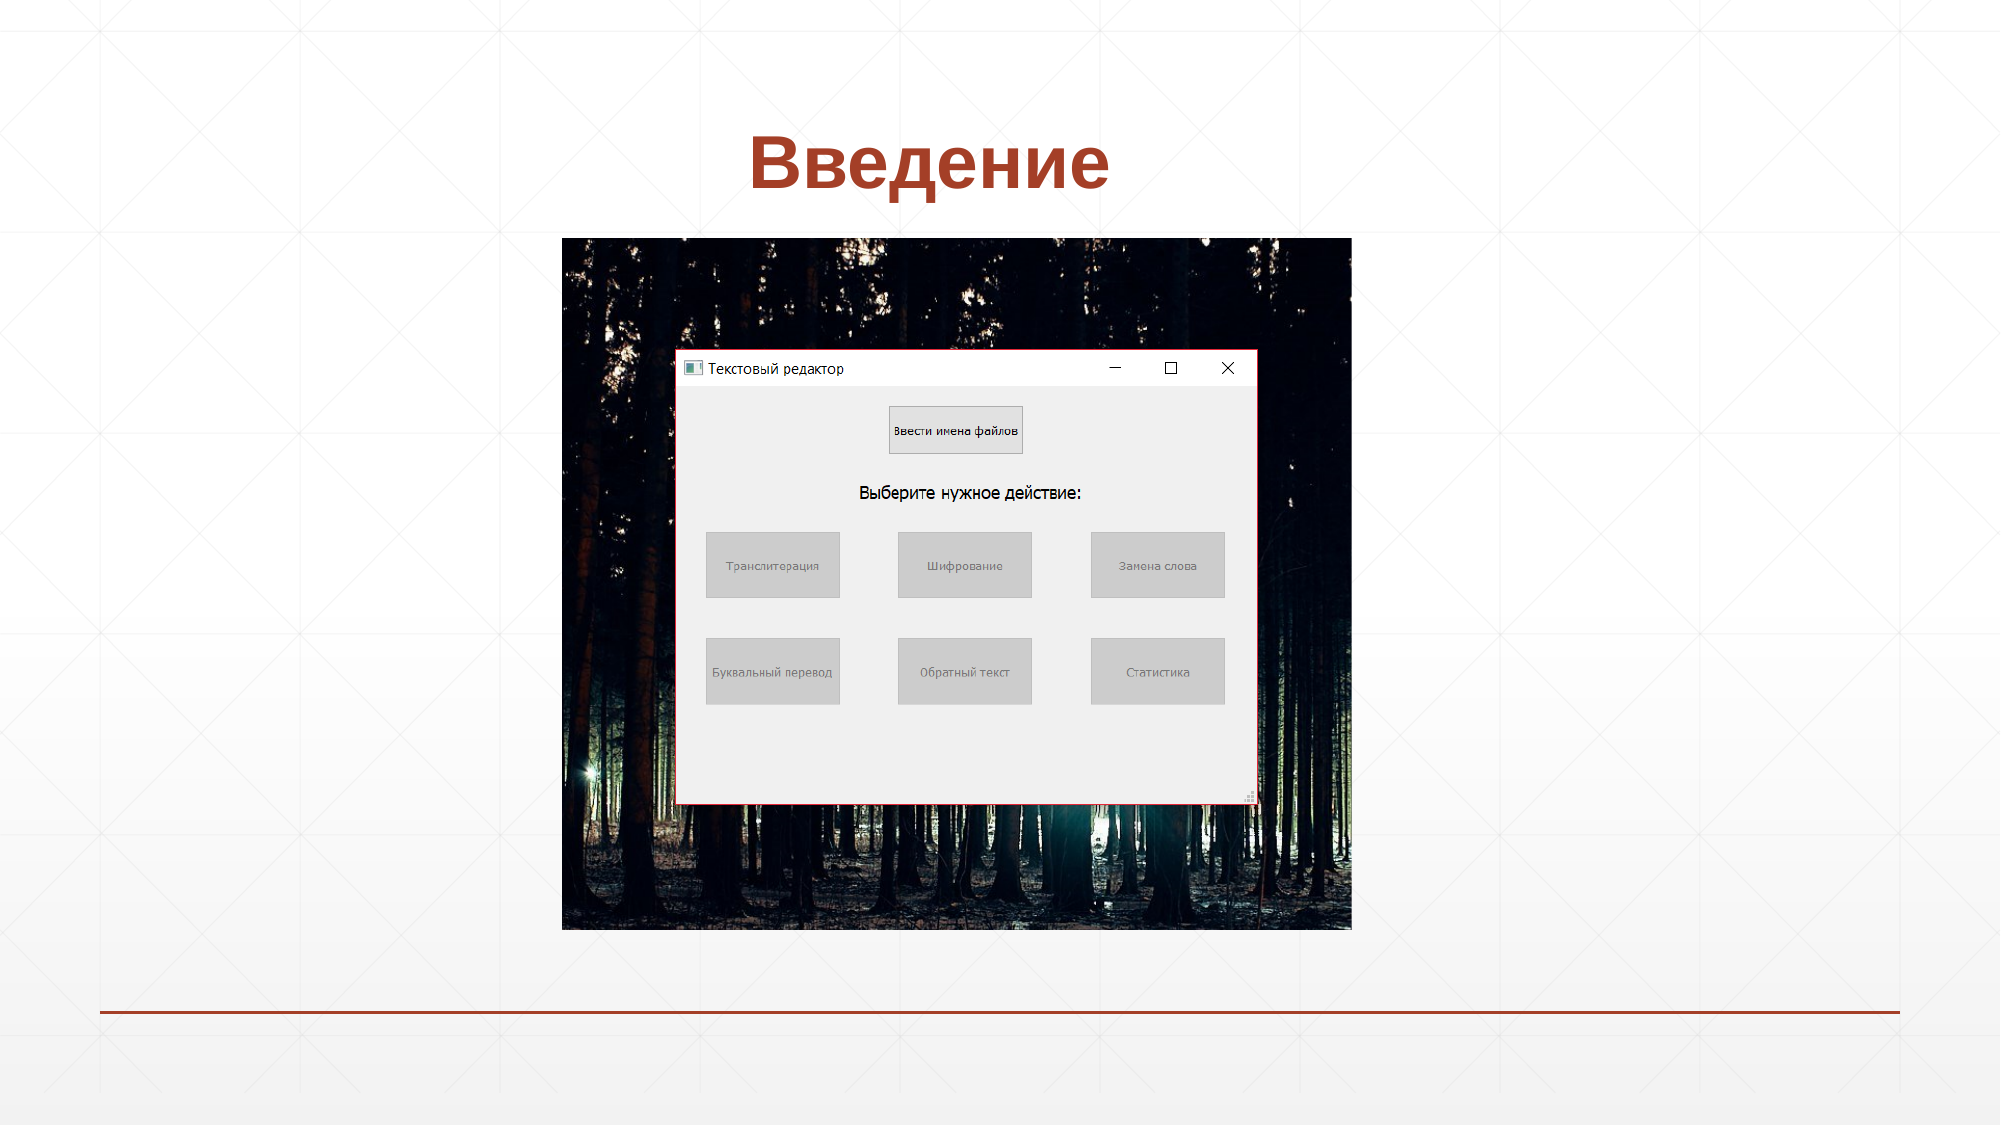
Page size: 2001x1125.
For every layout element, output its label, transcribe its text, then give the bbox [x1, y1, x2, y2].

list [561, 238, 1352, 930]
title Введение [733, 24, 1247, 212]
